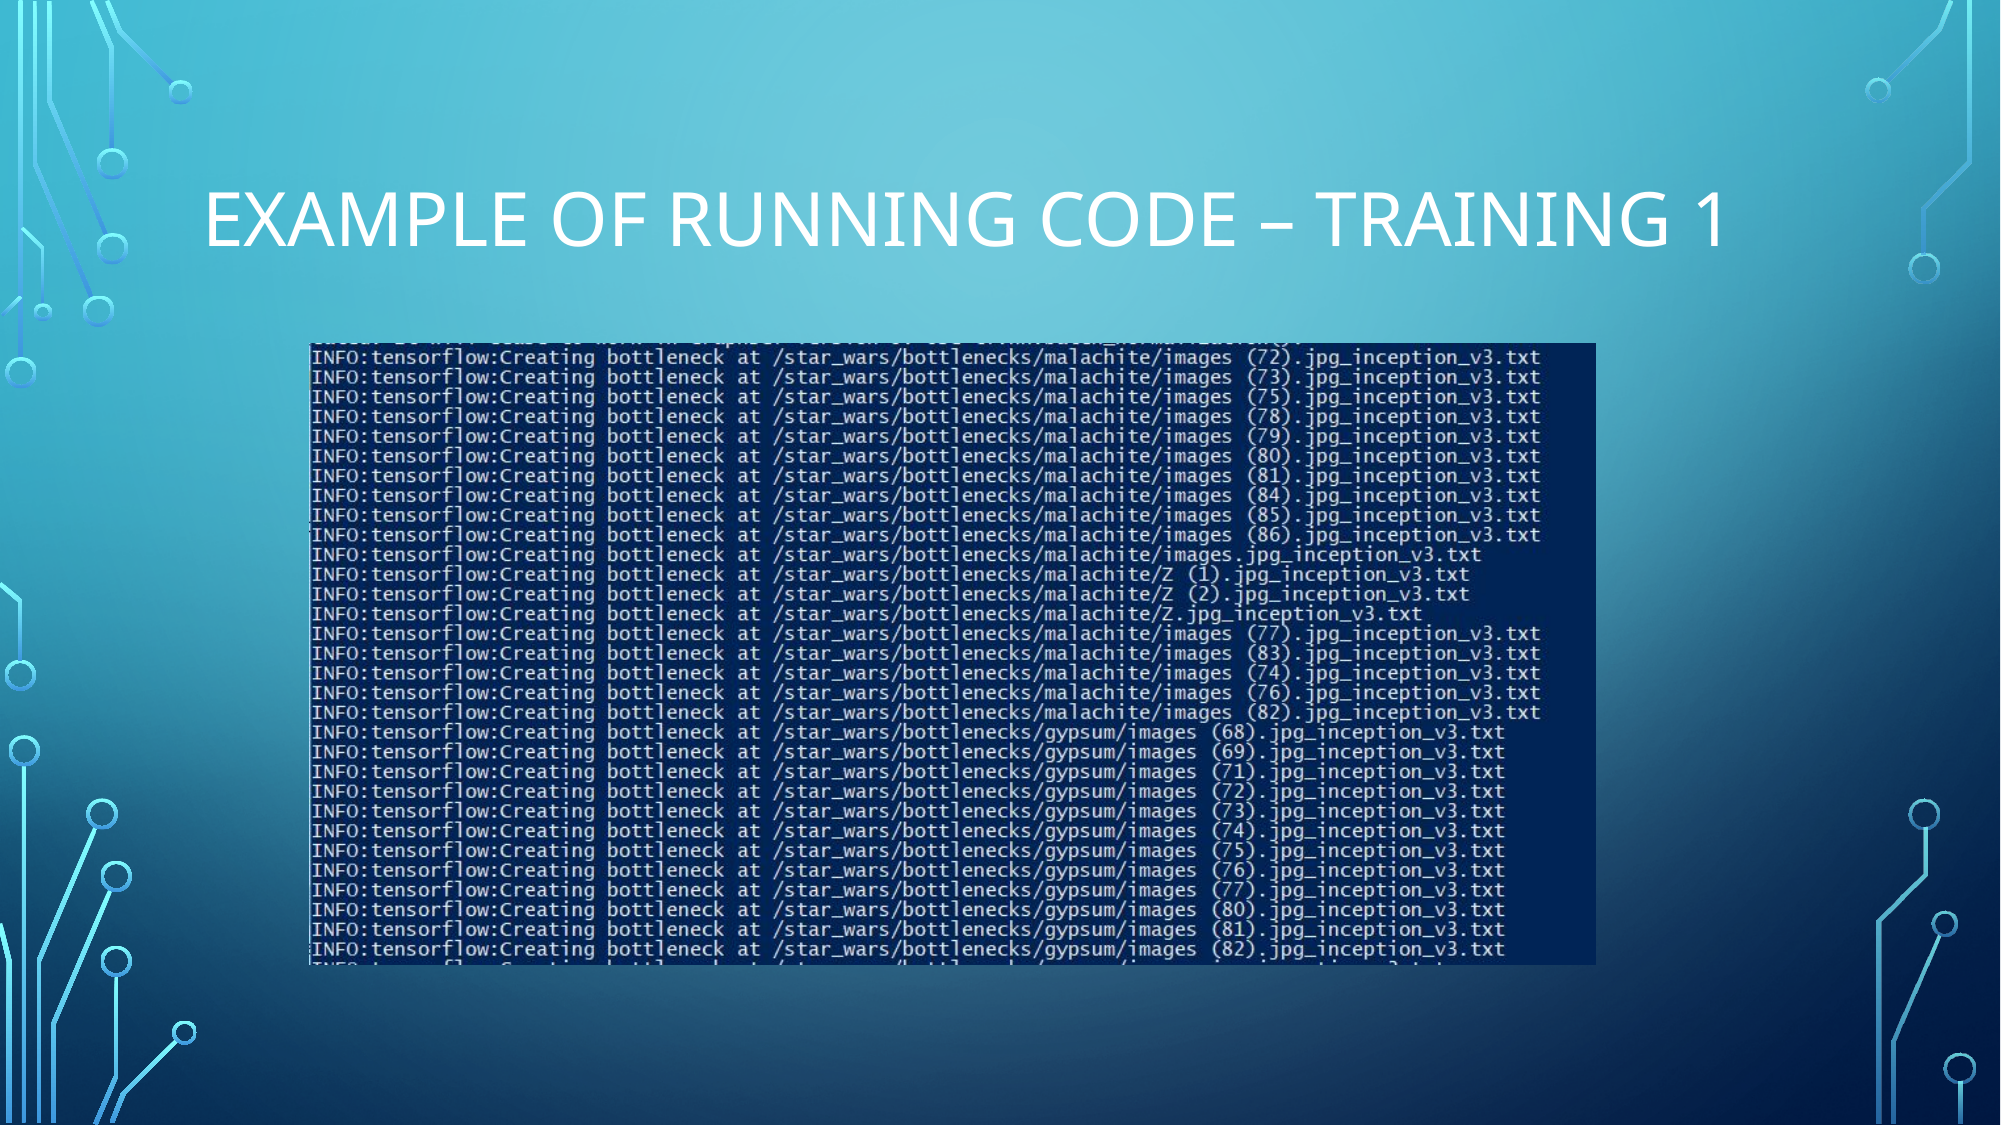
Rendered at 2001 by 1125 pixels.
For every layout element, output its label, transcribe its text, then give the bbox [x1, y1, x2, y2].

title Example of running code – training 1 [187, 101, 1813, 344]
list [309, 343, 1597, 965]
